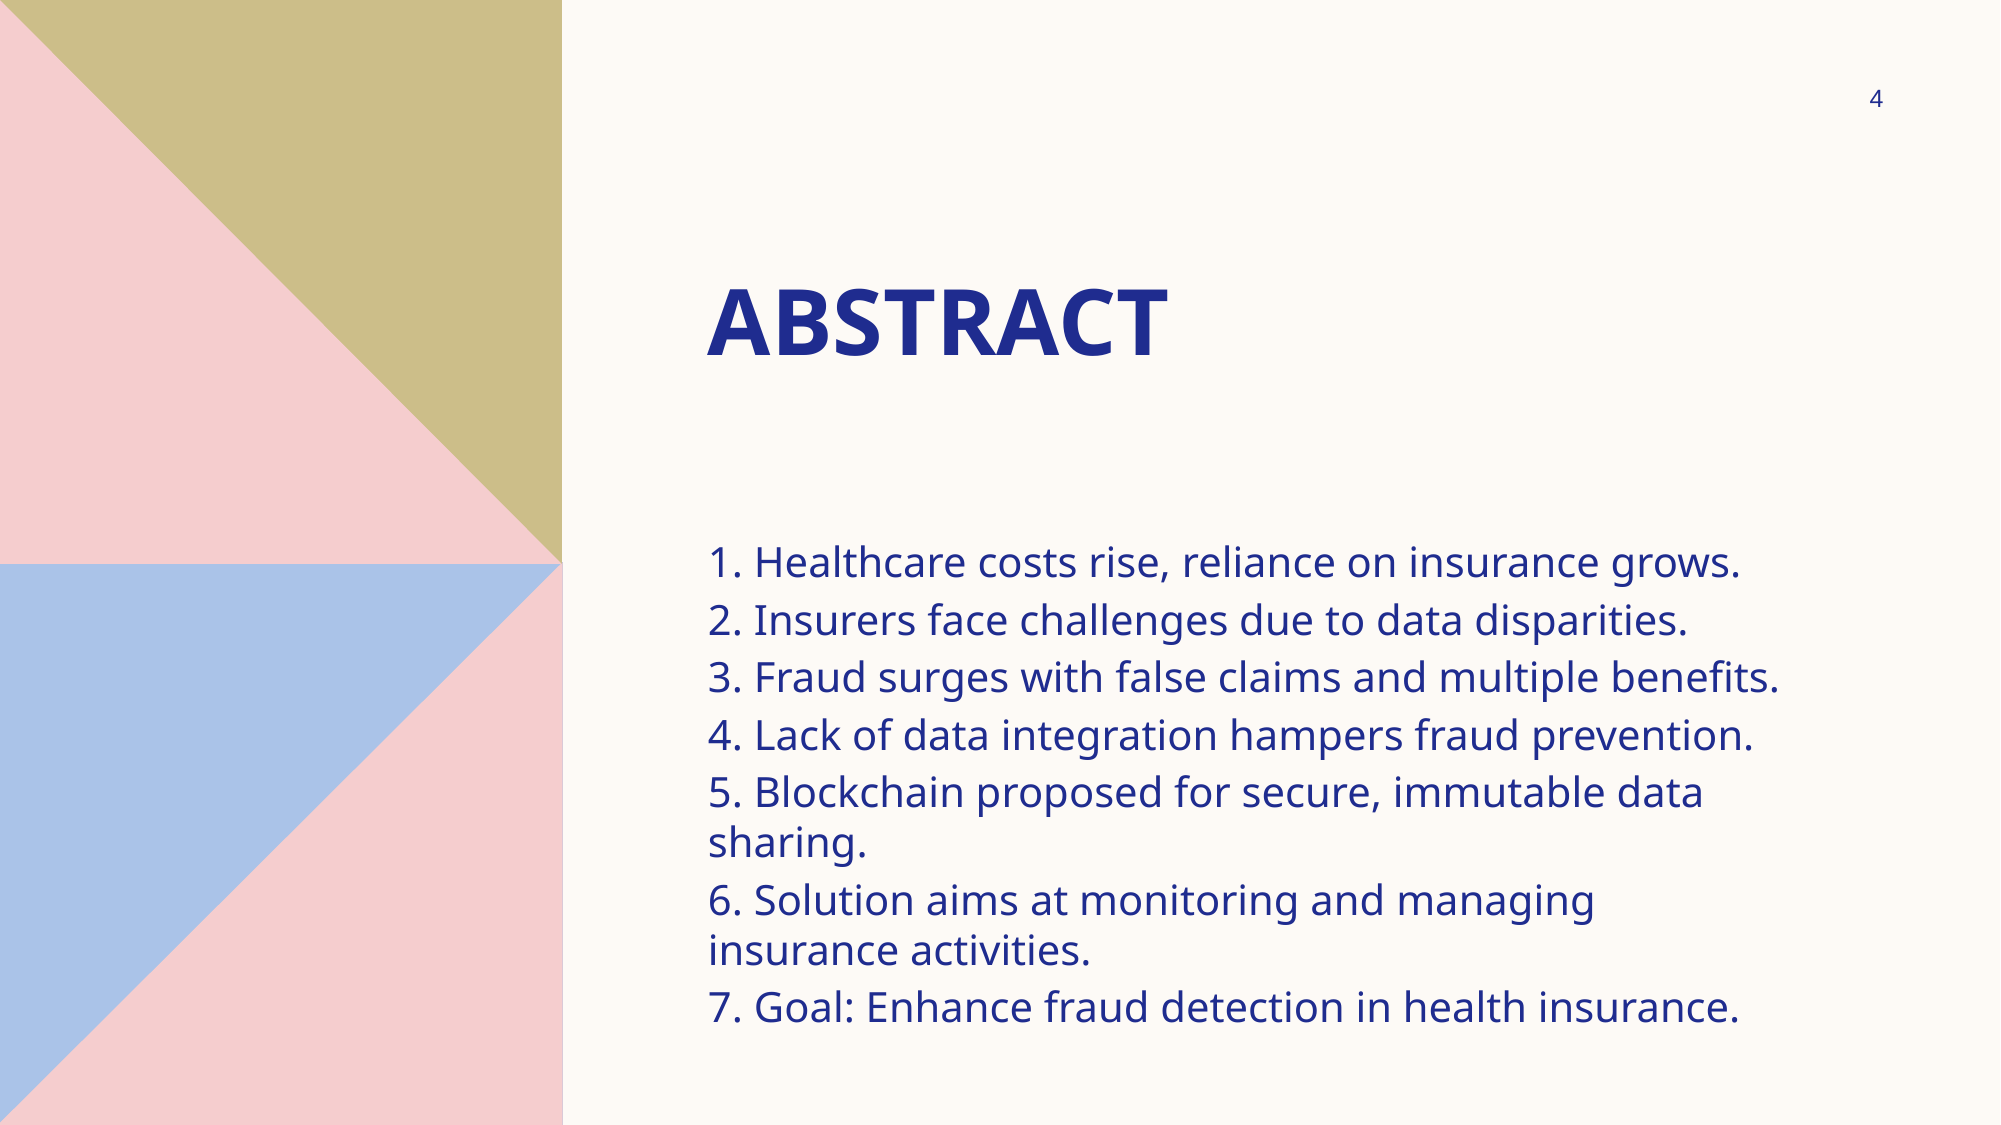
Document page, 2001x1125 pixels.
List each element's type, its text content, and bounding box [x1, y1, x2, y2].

slide_number 4 [1795, 75, 1958, 120]
title abstract [693, 256, 1803, 383]
list 1. Healthcare costs rise, reliance on insurance grows. 2. Insurers face challenges due to data disparities. 3. Fraud surges with false claims and multiple benefits. 4. Lack of data integration hampers fraud prevention. 5. Blockchain proposed for secure, immutable data sharing. 6. Solution aims at monitoring and managing insurance activities. 7. Goal: Enhance fraud detection in health insurance. [693, 528, 1803, 972]
